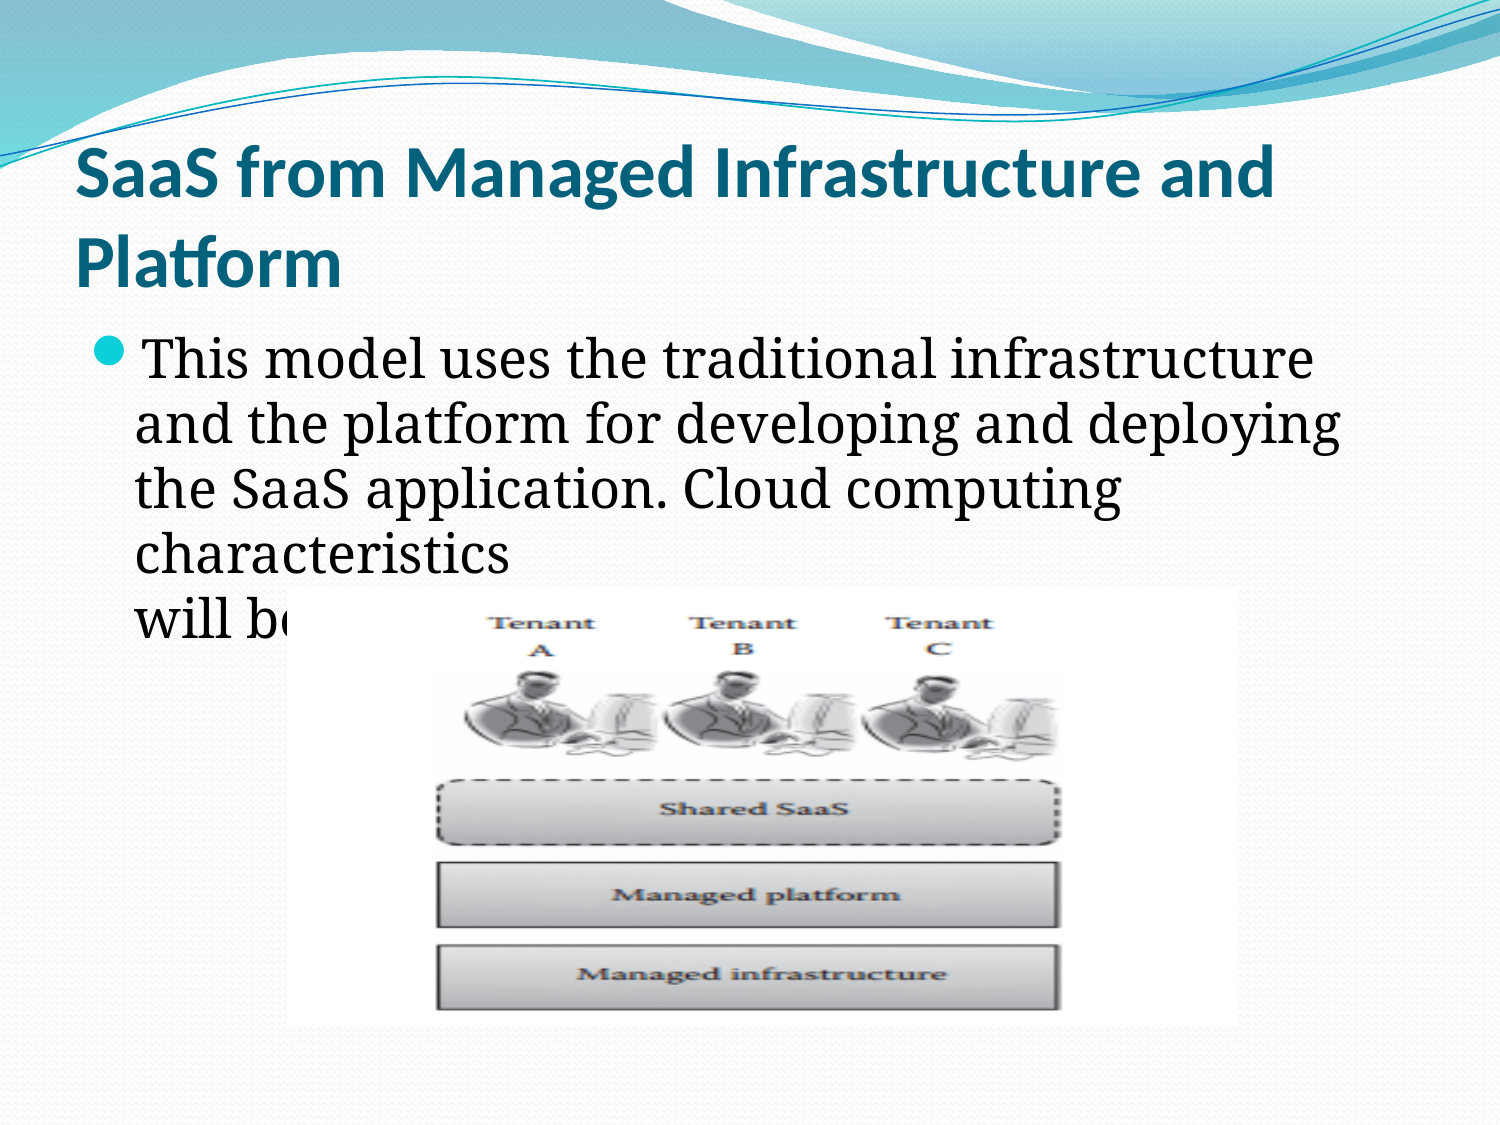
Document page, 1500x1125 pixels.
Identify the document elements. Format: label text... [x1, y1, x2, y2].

picture [287, 587, 1238, 1027]
title SaaS from Managed Infrastructure and Platform [75, 115, 1425, 303]
list This model uses the traditional infrastructure and the platform for developing and deploying the SaaS application. Cloud computing characteristics will be satisfied only at the SaaS layer. [75, 317, 1425, 1038]
